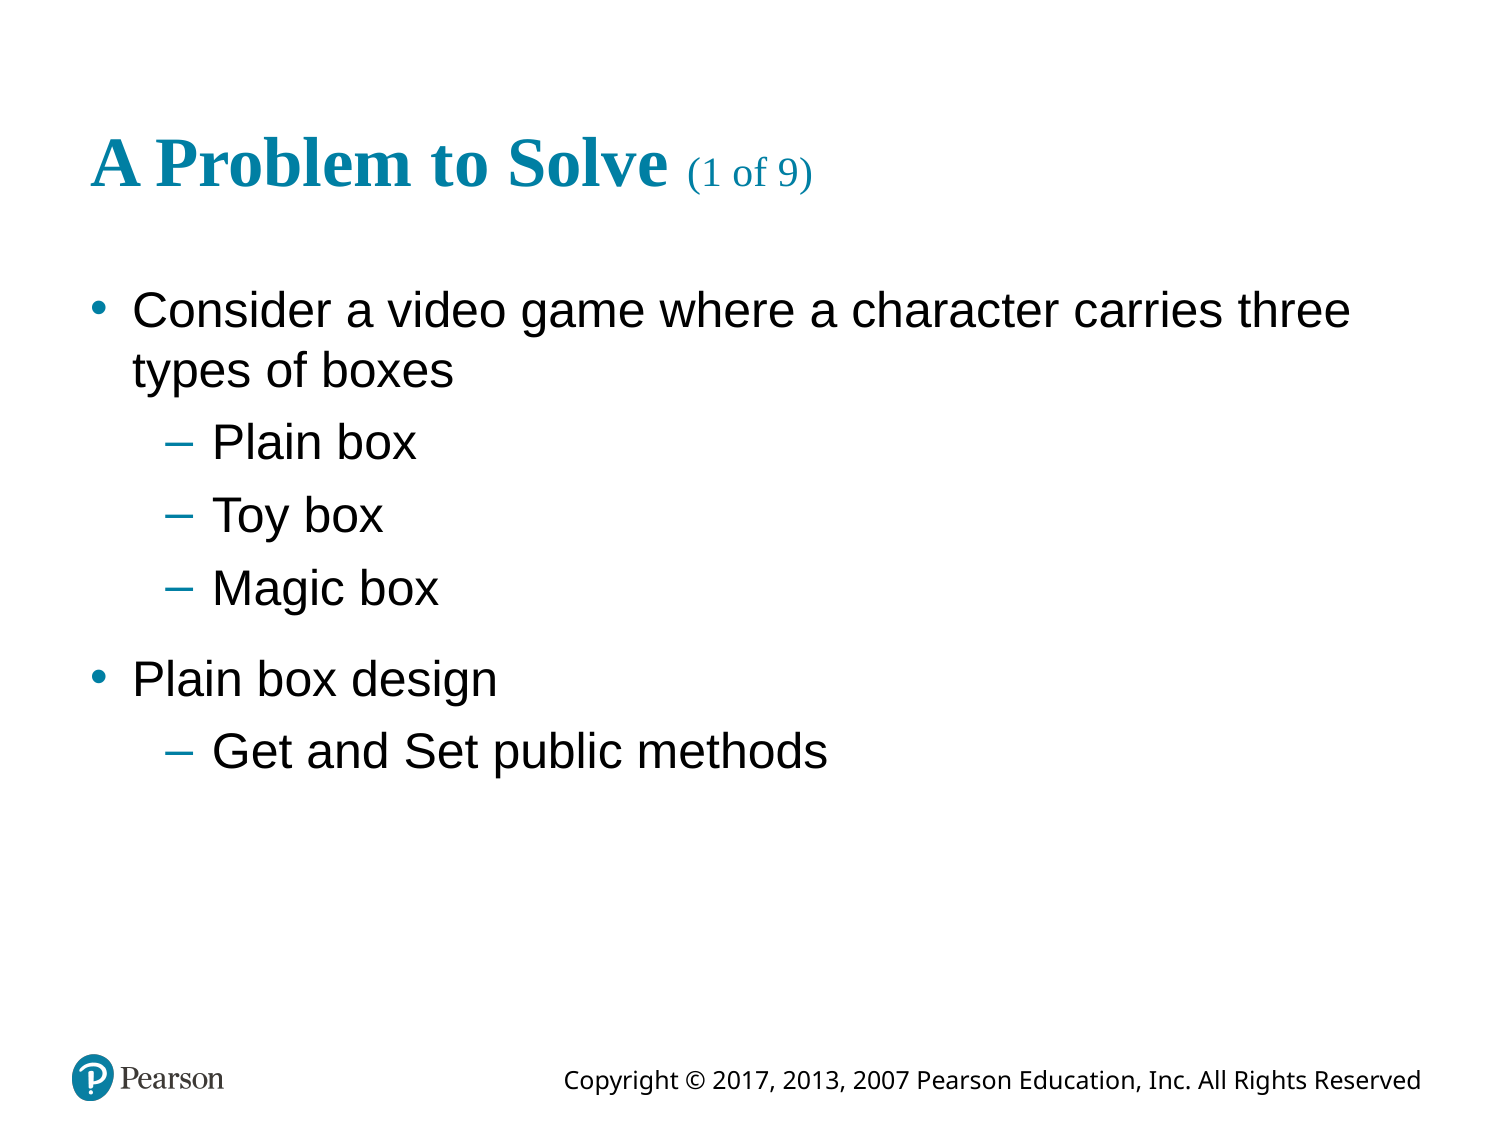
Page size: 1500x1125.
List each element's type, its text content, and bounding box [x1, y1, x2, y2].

picture [72, 1054, 88, 1070]
title A Problem to Solve (1 of 9) [75, 35, 1425, 216]
picture [72, 1087, 83, 1101]
picture [98, 1054, 224, 1101]
picture [80, 1063, 106, 1088]
list Consider a video game where a character carries three types of boxes Plain box Toy box Magic box Plain box design Get and Set public methods [75, 262, 1425, 1046]
